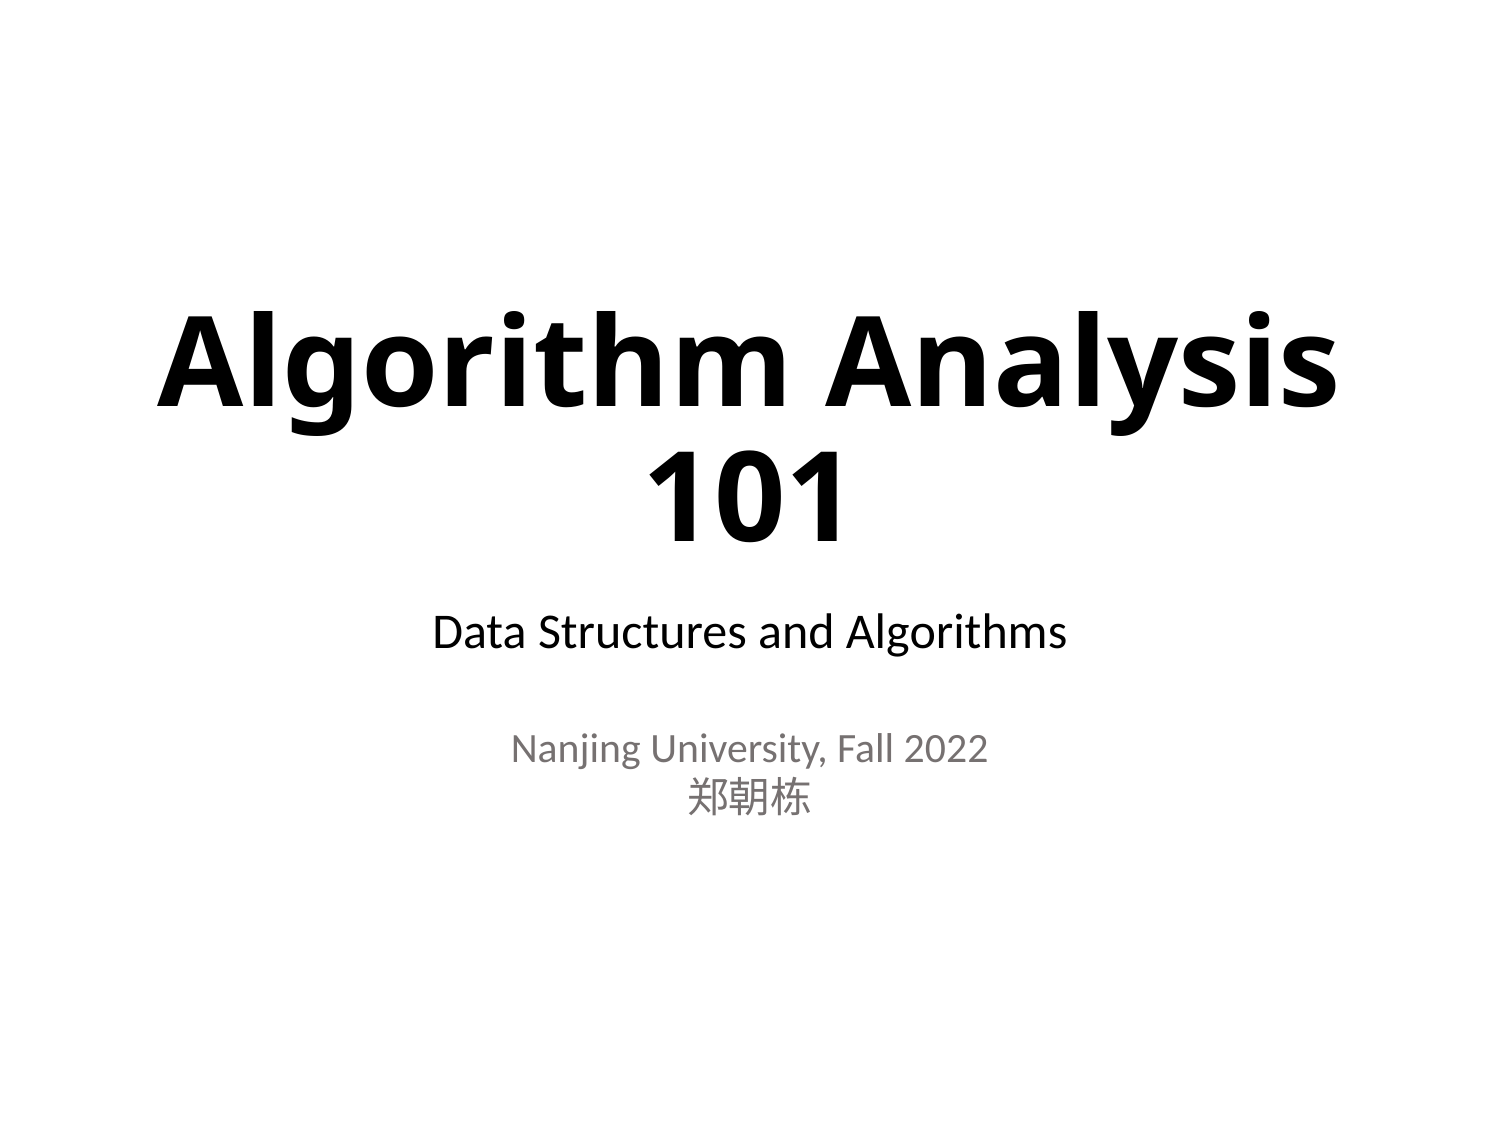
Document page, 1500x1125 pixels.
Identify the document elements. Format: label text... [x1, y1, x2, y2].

title Algorithm Analysis 101 [112, 184, 1388, 576]
subtitle Data Structures and Algorithms Nanjing University, Fall 2022 郑朝栋 [187, 590, 1313, 863]
